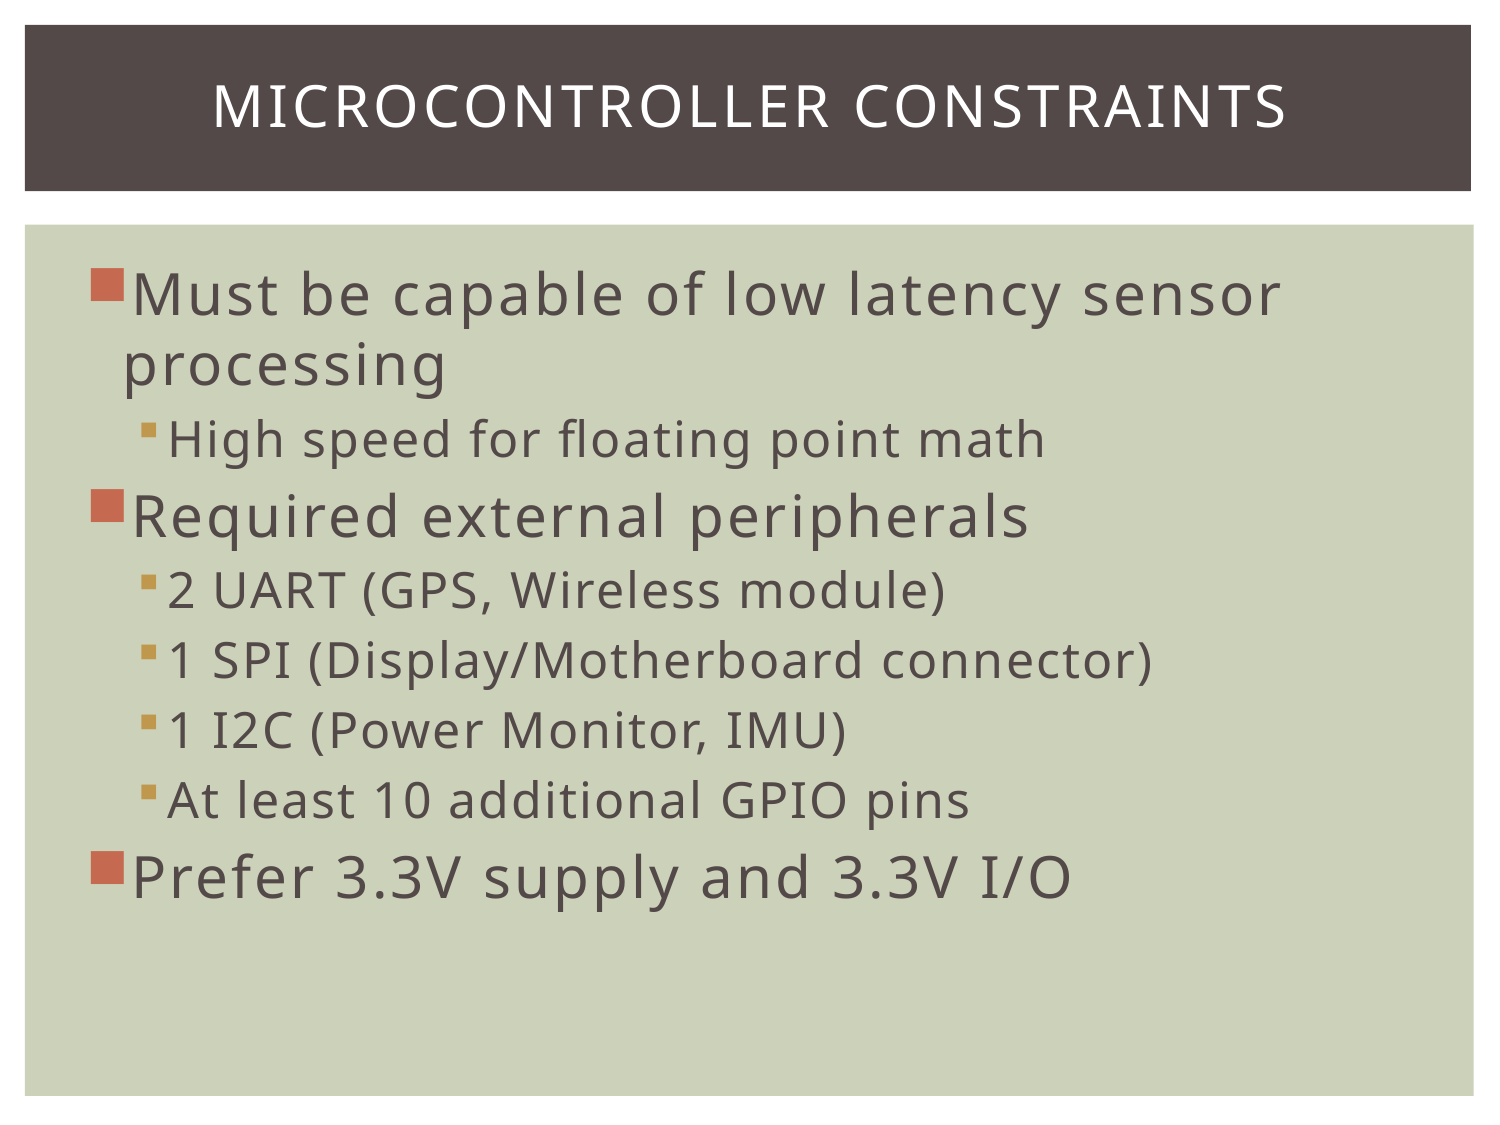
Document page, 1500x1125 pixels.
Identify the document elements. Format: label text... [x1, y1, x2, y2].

list Must be capable of low latency sensor processing High speed for floating point math Required external peripherals 2 UART (GPS, Wireless module) 1 SPI (Display/Motherboard connector) 1 I2C (Power Monitor, IMU) At least 10 additional GPIO pins Prefer 3.3V supply and 3.3V I/O [62, 249, 1442, 1005]
title Microcontroller Constraints [62, 58, 1438, 150]
